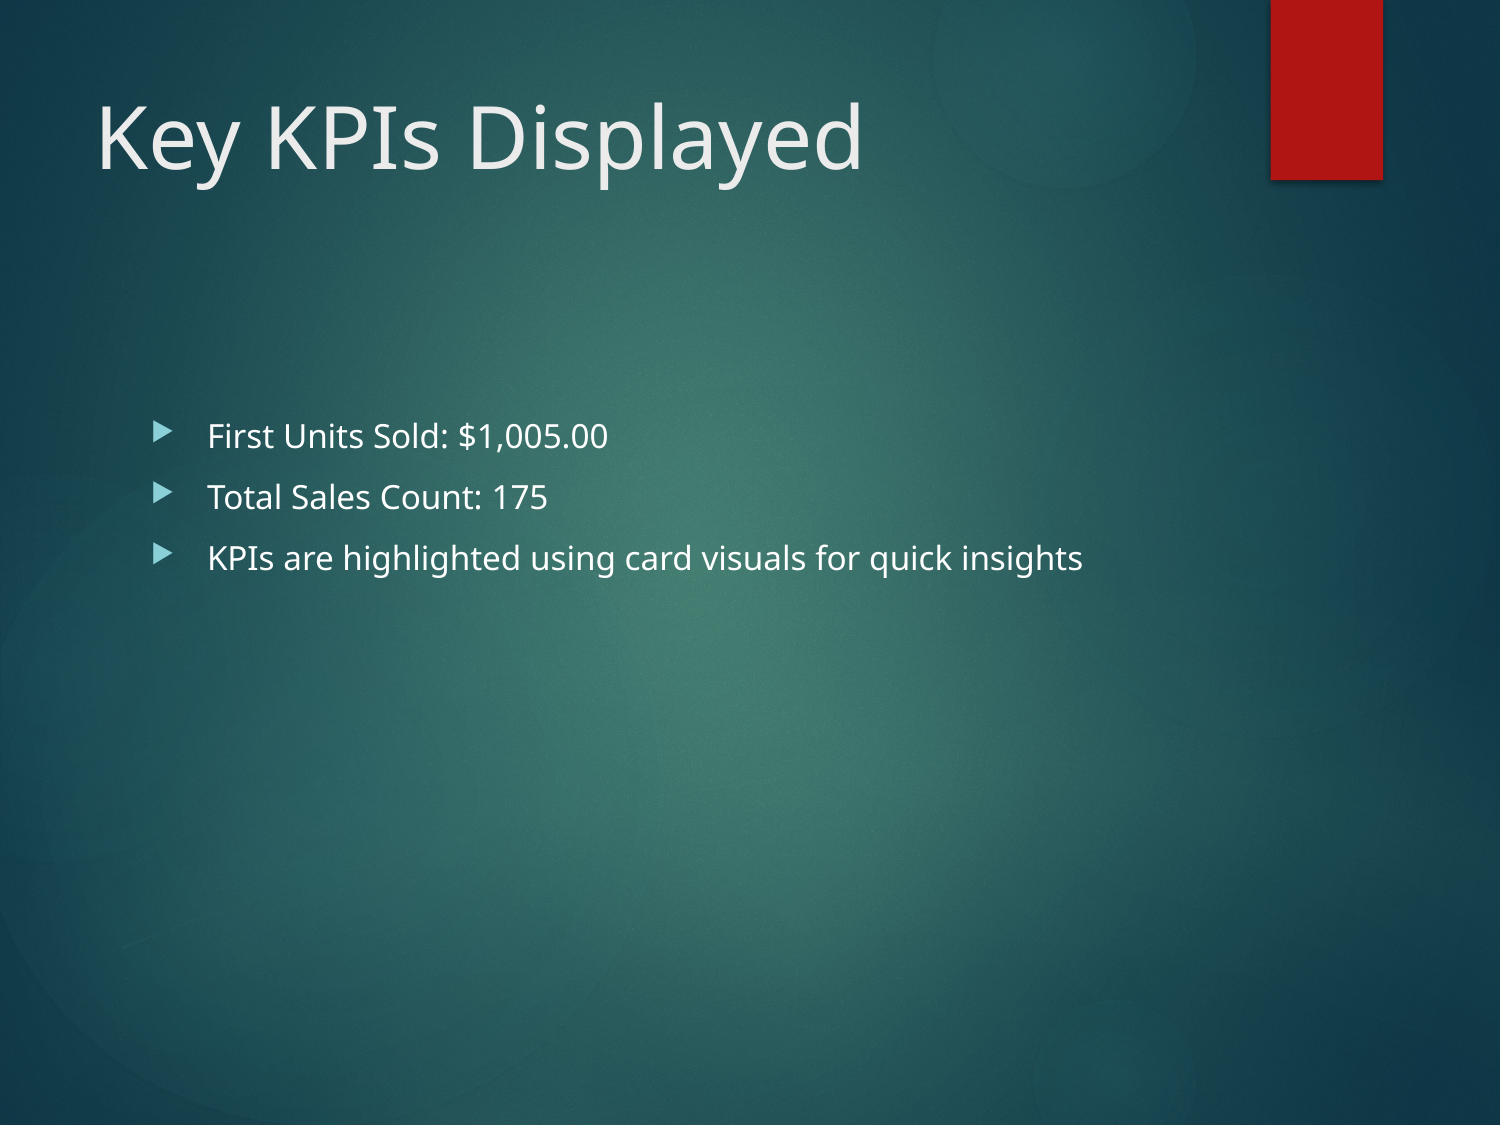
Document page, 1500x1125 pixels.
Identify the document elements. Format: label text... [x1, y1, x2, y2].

title Key KPIs Displayed [79, 74, 1237, 304]
list First Units Sold: $1,005.00 Total Sales Count: 175 KPIs are highlighted using card visuals for quick insights [135, 336, 1237, 1025]
